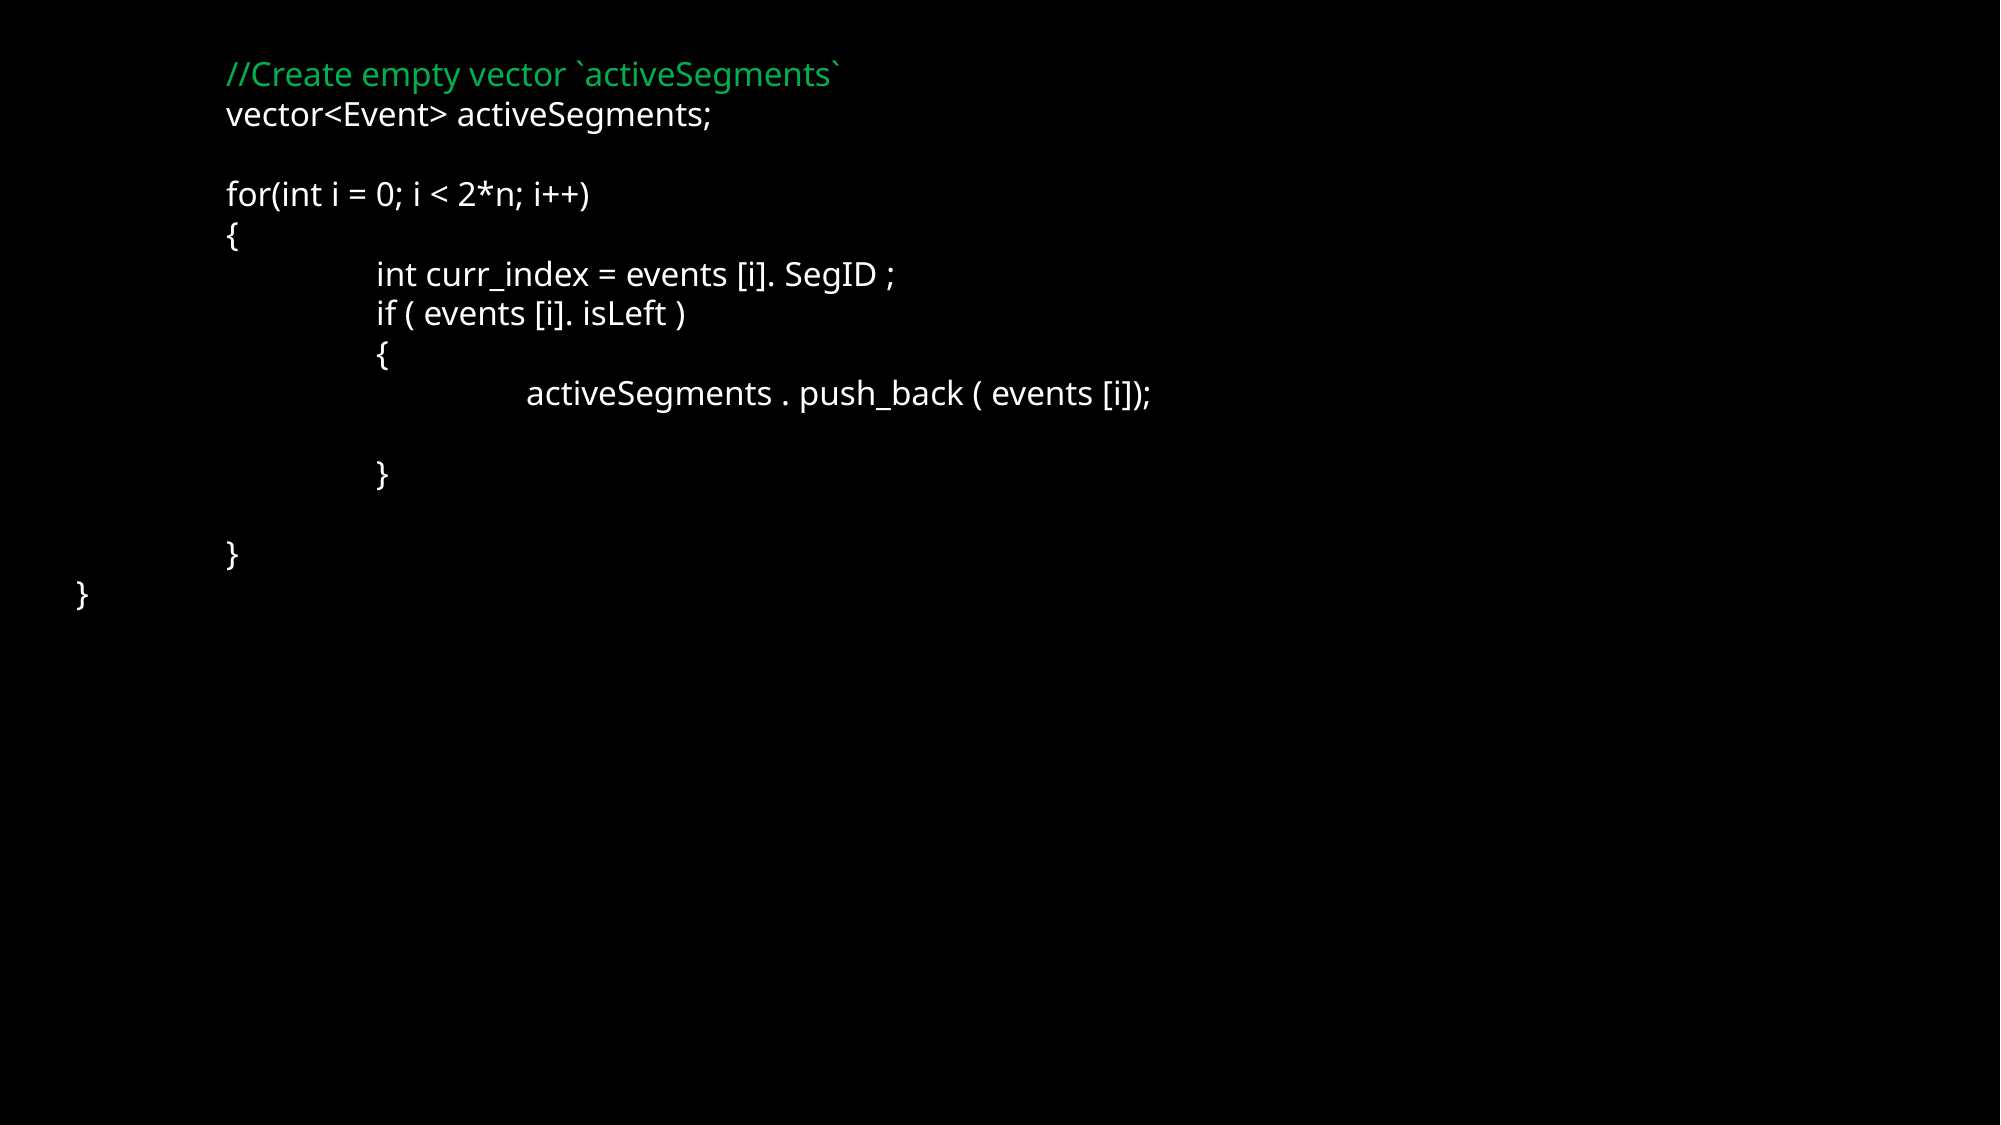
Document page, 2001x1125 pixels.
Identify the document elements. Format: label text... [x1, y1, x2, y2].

text_box //Create empty vector `activeSegments` vector<Event> activeSegments; for(int i = 0; i < 2*n; i++) { int curr_index = events [i]. SegID ; if ( events [i]. isLeft ) { activeSegments . push_back ( events [i]); } } } [61, 45, 1942, 620]
